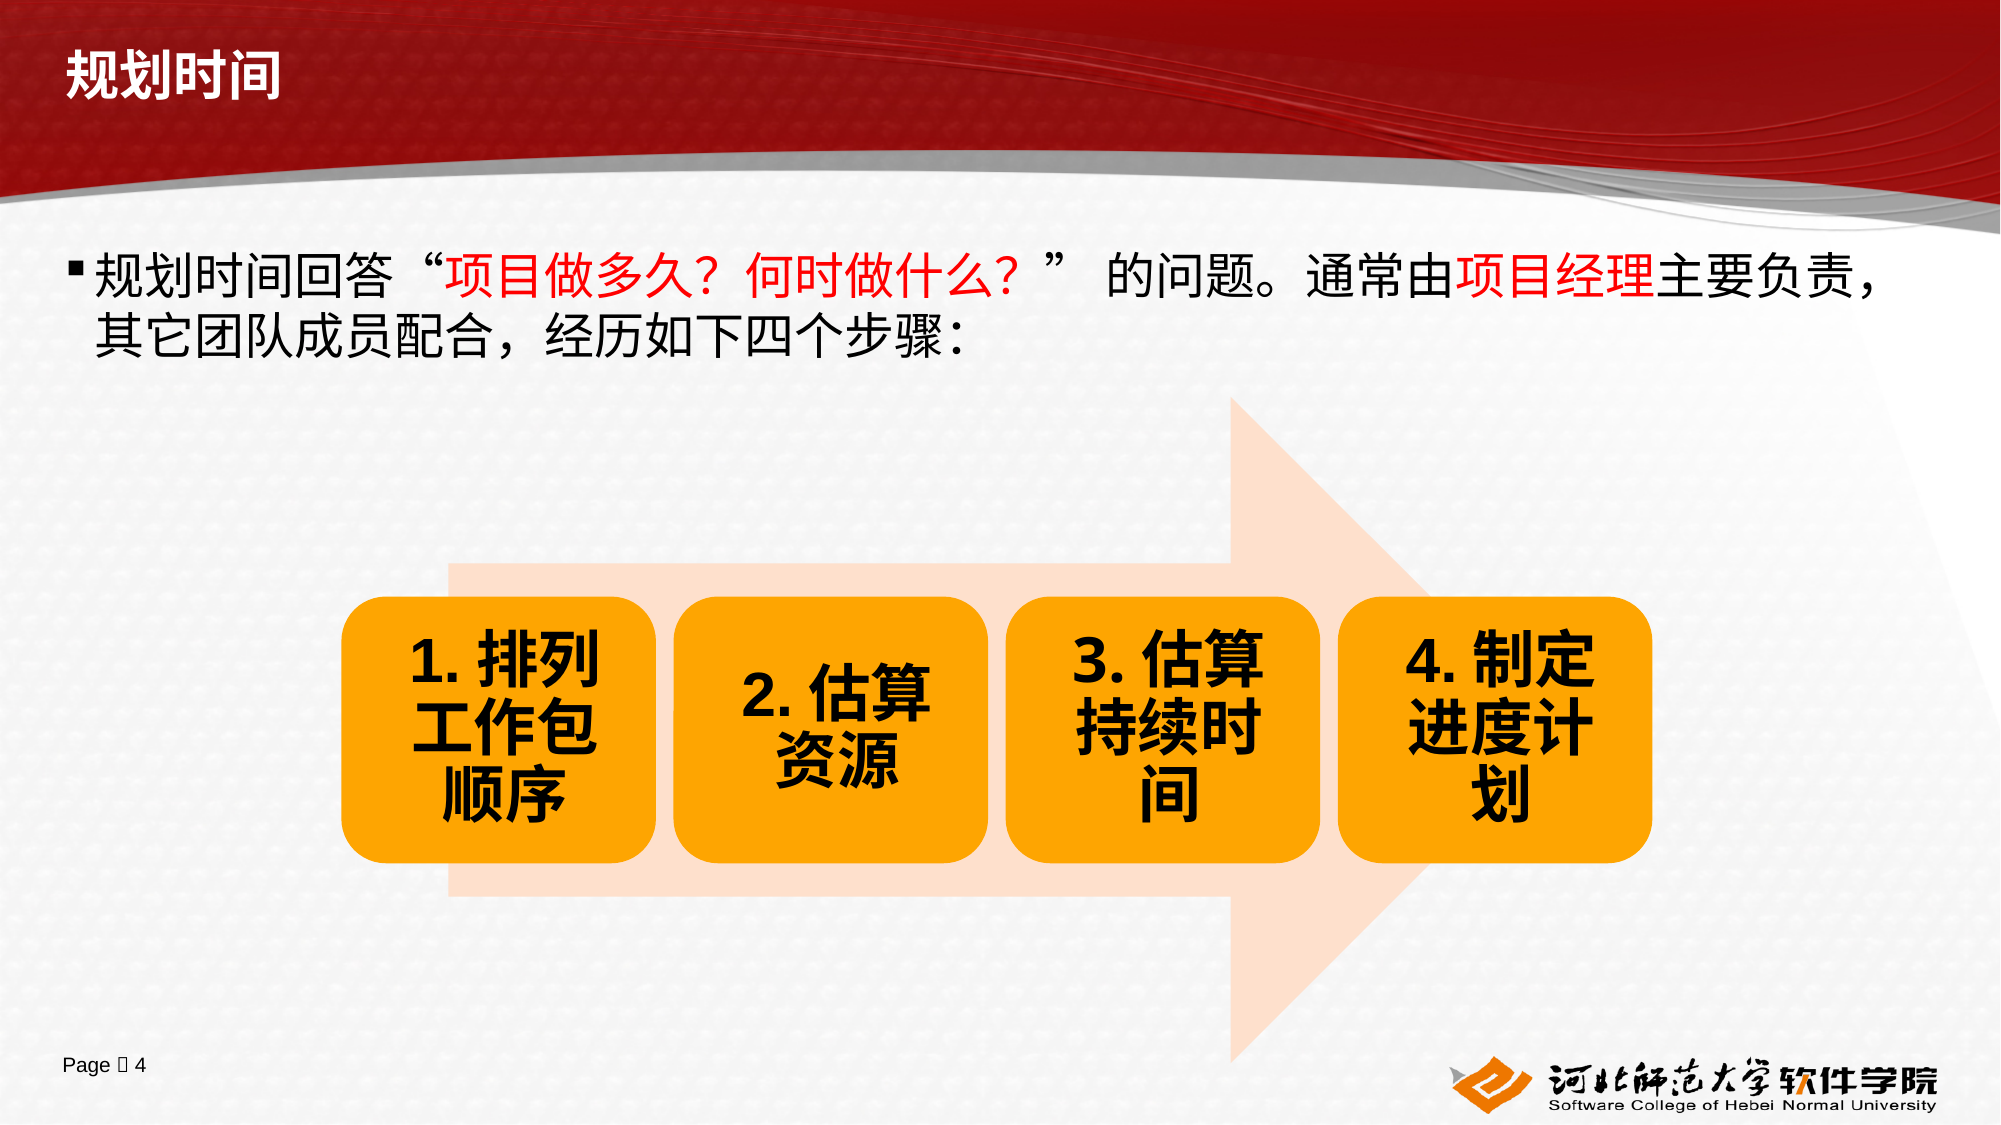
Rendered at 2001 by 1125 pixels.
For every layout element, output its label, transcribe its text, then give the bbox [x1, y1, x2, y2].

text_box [340, 396, 1654, 1064]
list 规划时间回答“项目做多久？何时做什么？” 的问题。通常由项目经理主要负责，其它团队成员配合，经历如下四个步骤： [64, 243, 1930, 952]
picture [0, 0, 2001, 1125]
title 规划时间 [65, 41, 1930, 148]
